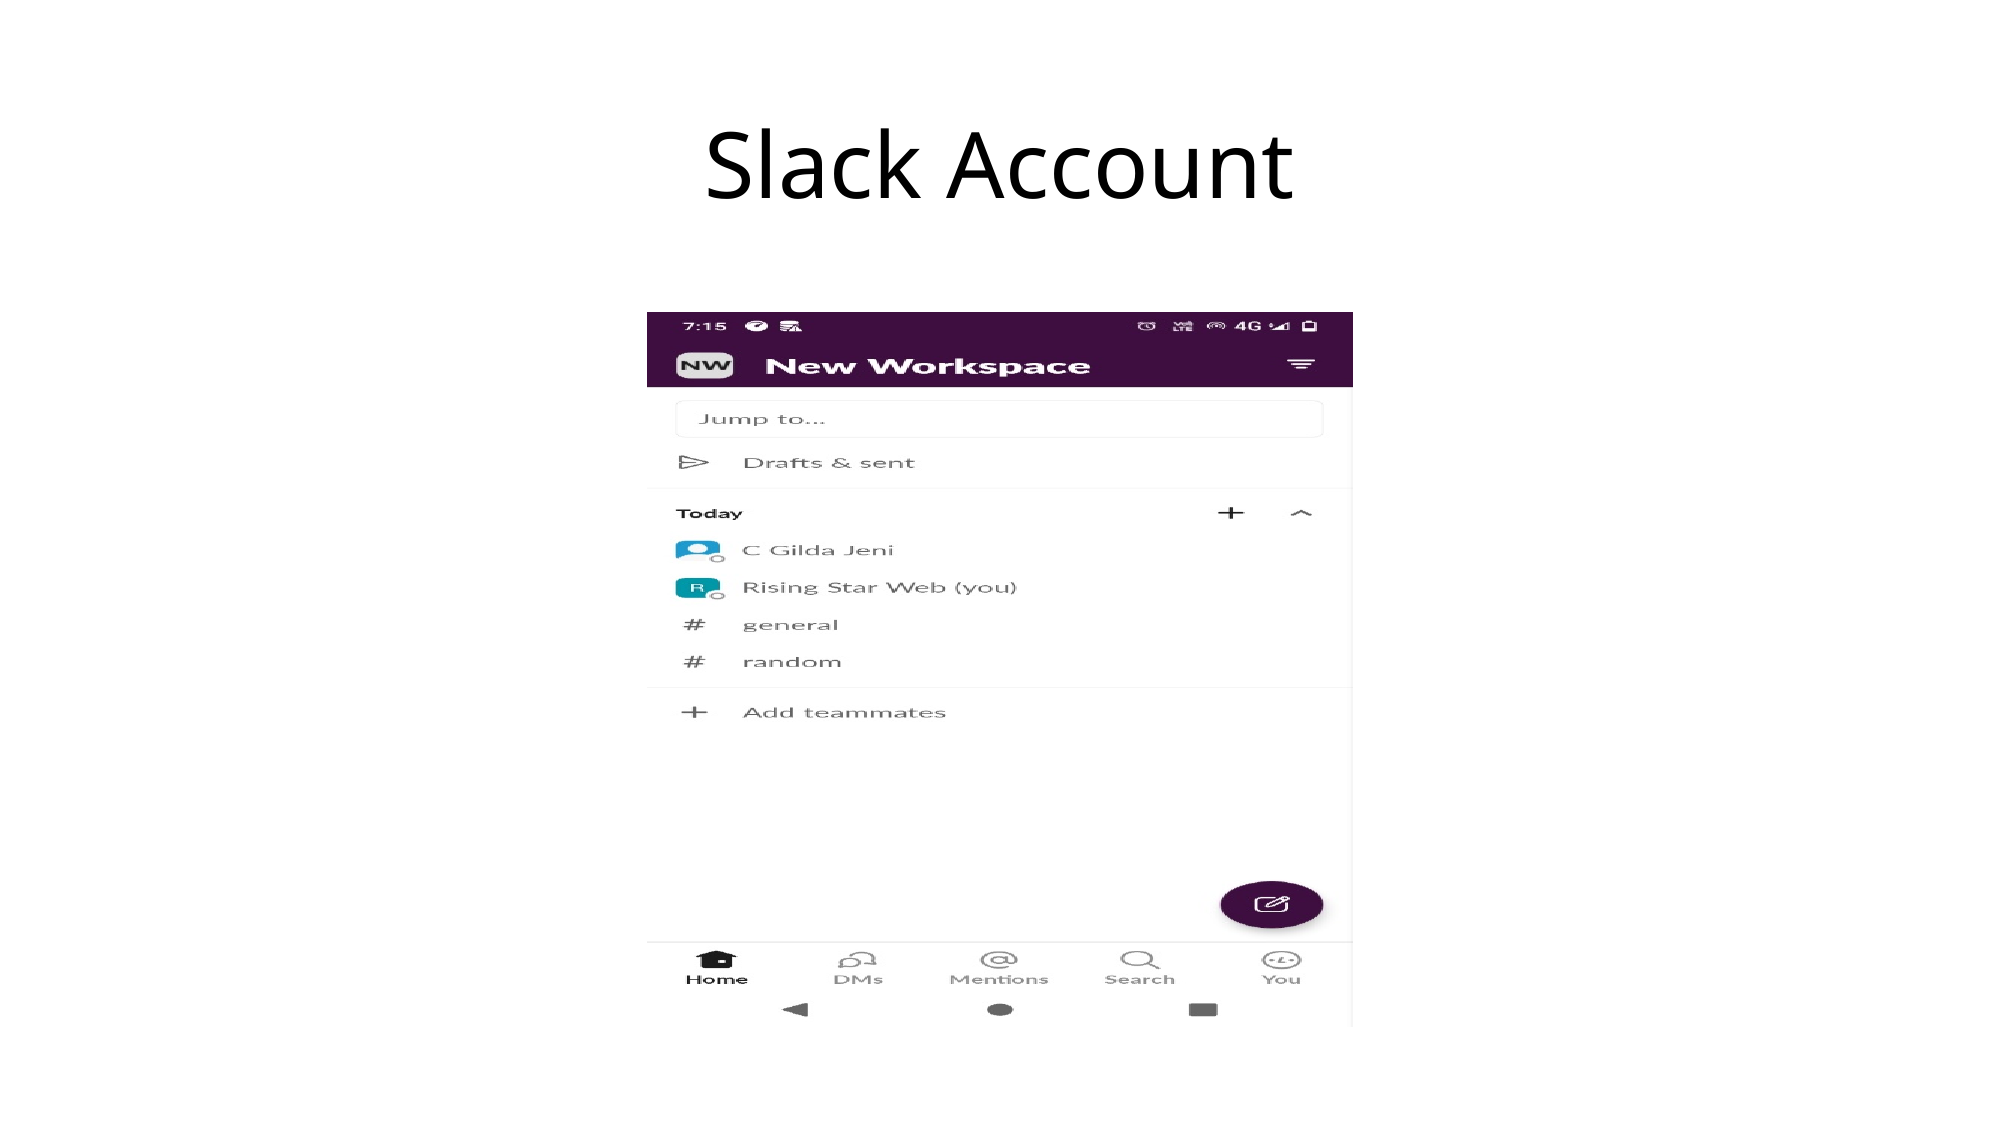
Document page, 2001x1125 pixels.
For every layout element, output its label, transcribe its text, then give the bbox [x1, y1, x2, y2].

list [647, 312, 1353, 1027]
title Slack Account [137, 59, 1863, 278]
